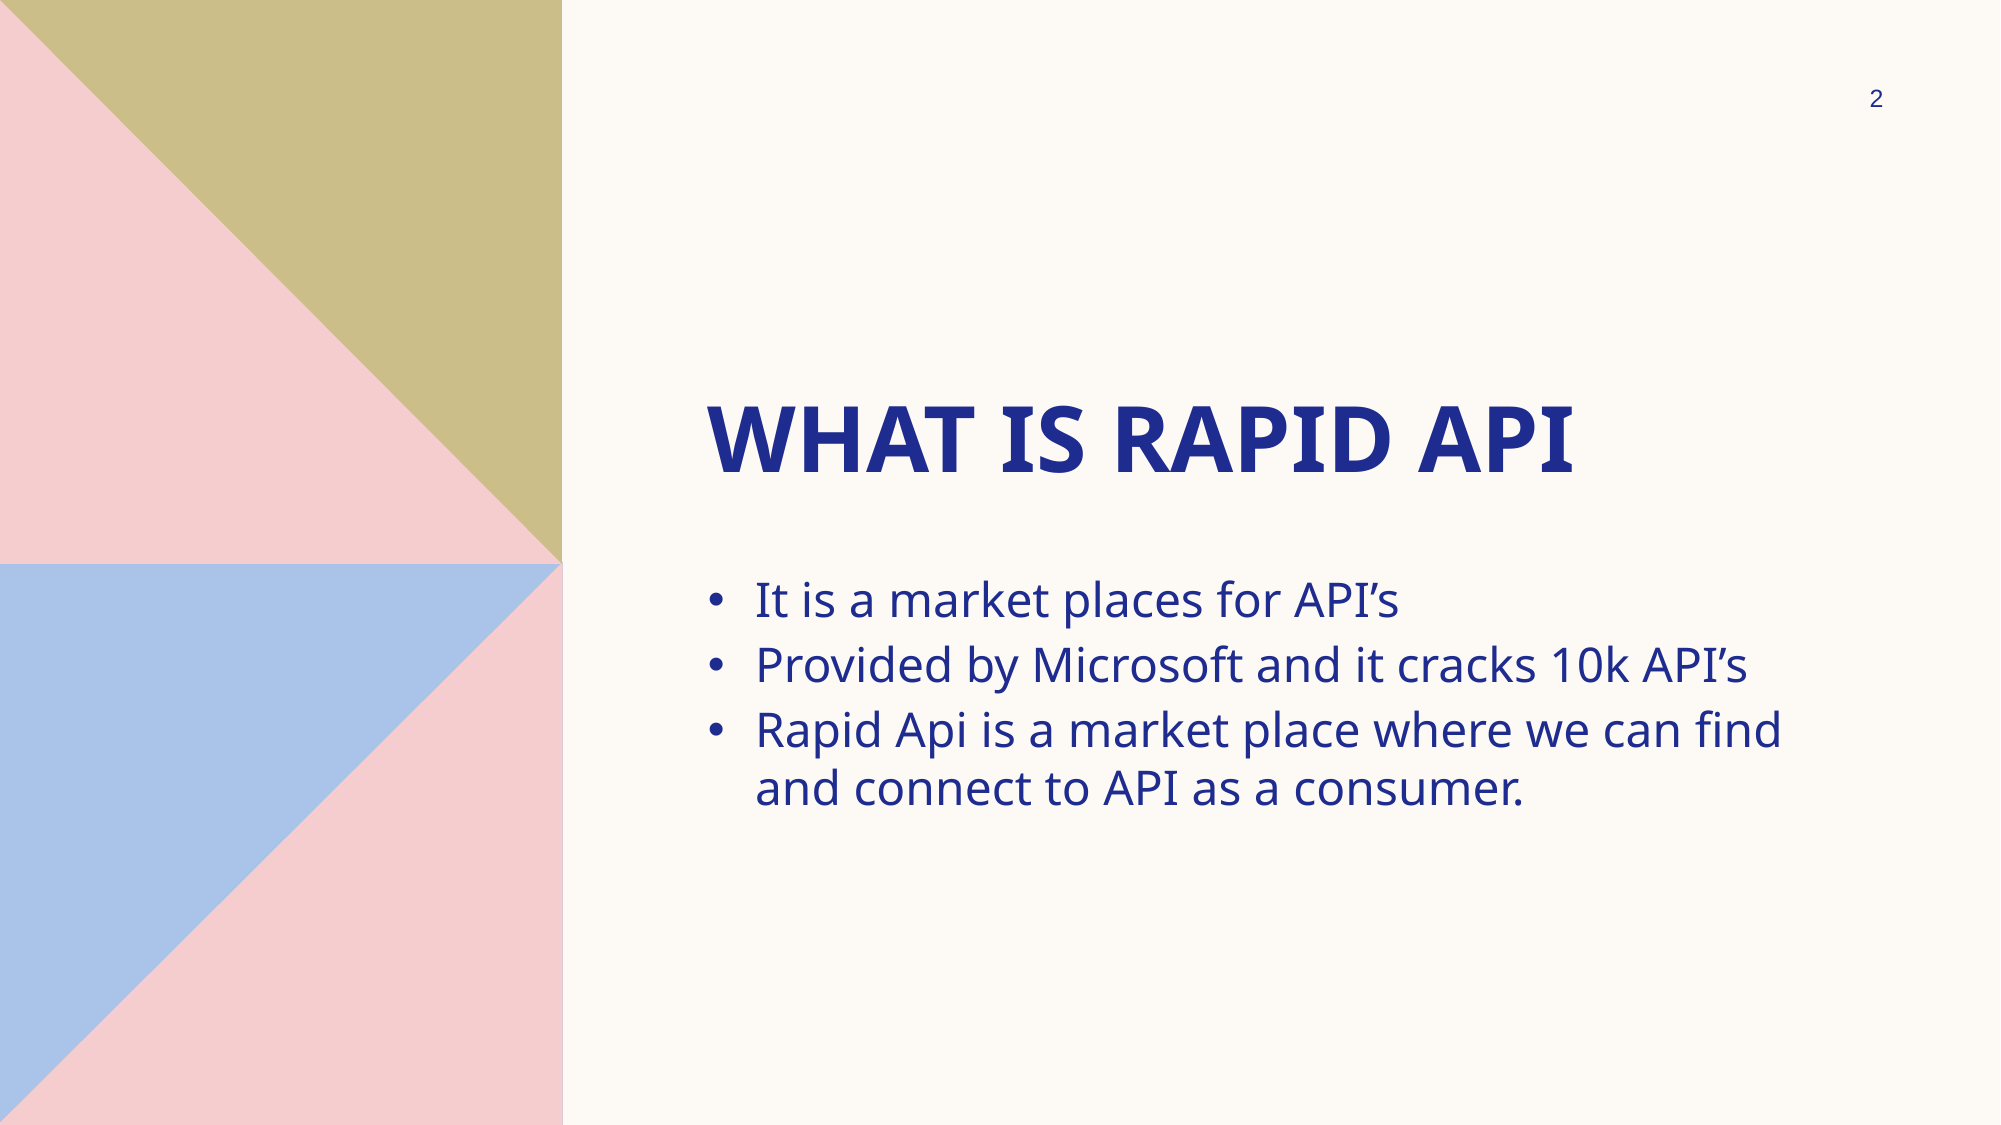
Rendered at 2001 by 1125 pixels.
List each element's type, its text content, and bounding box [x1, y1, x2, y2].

list It is a market places for API’s Provided by Microsoft and it cracks 10k API’s Rapid Api is a market place where we can find and connect to API as a consumer. [693, 562, 1803, 972]
title What is rapid api [693, 373, 1803, 500]
slide_number 2 [1795, 75, 1958, 120]
